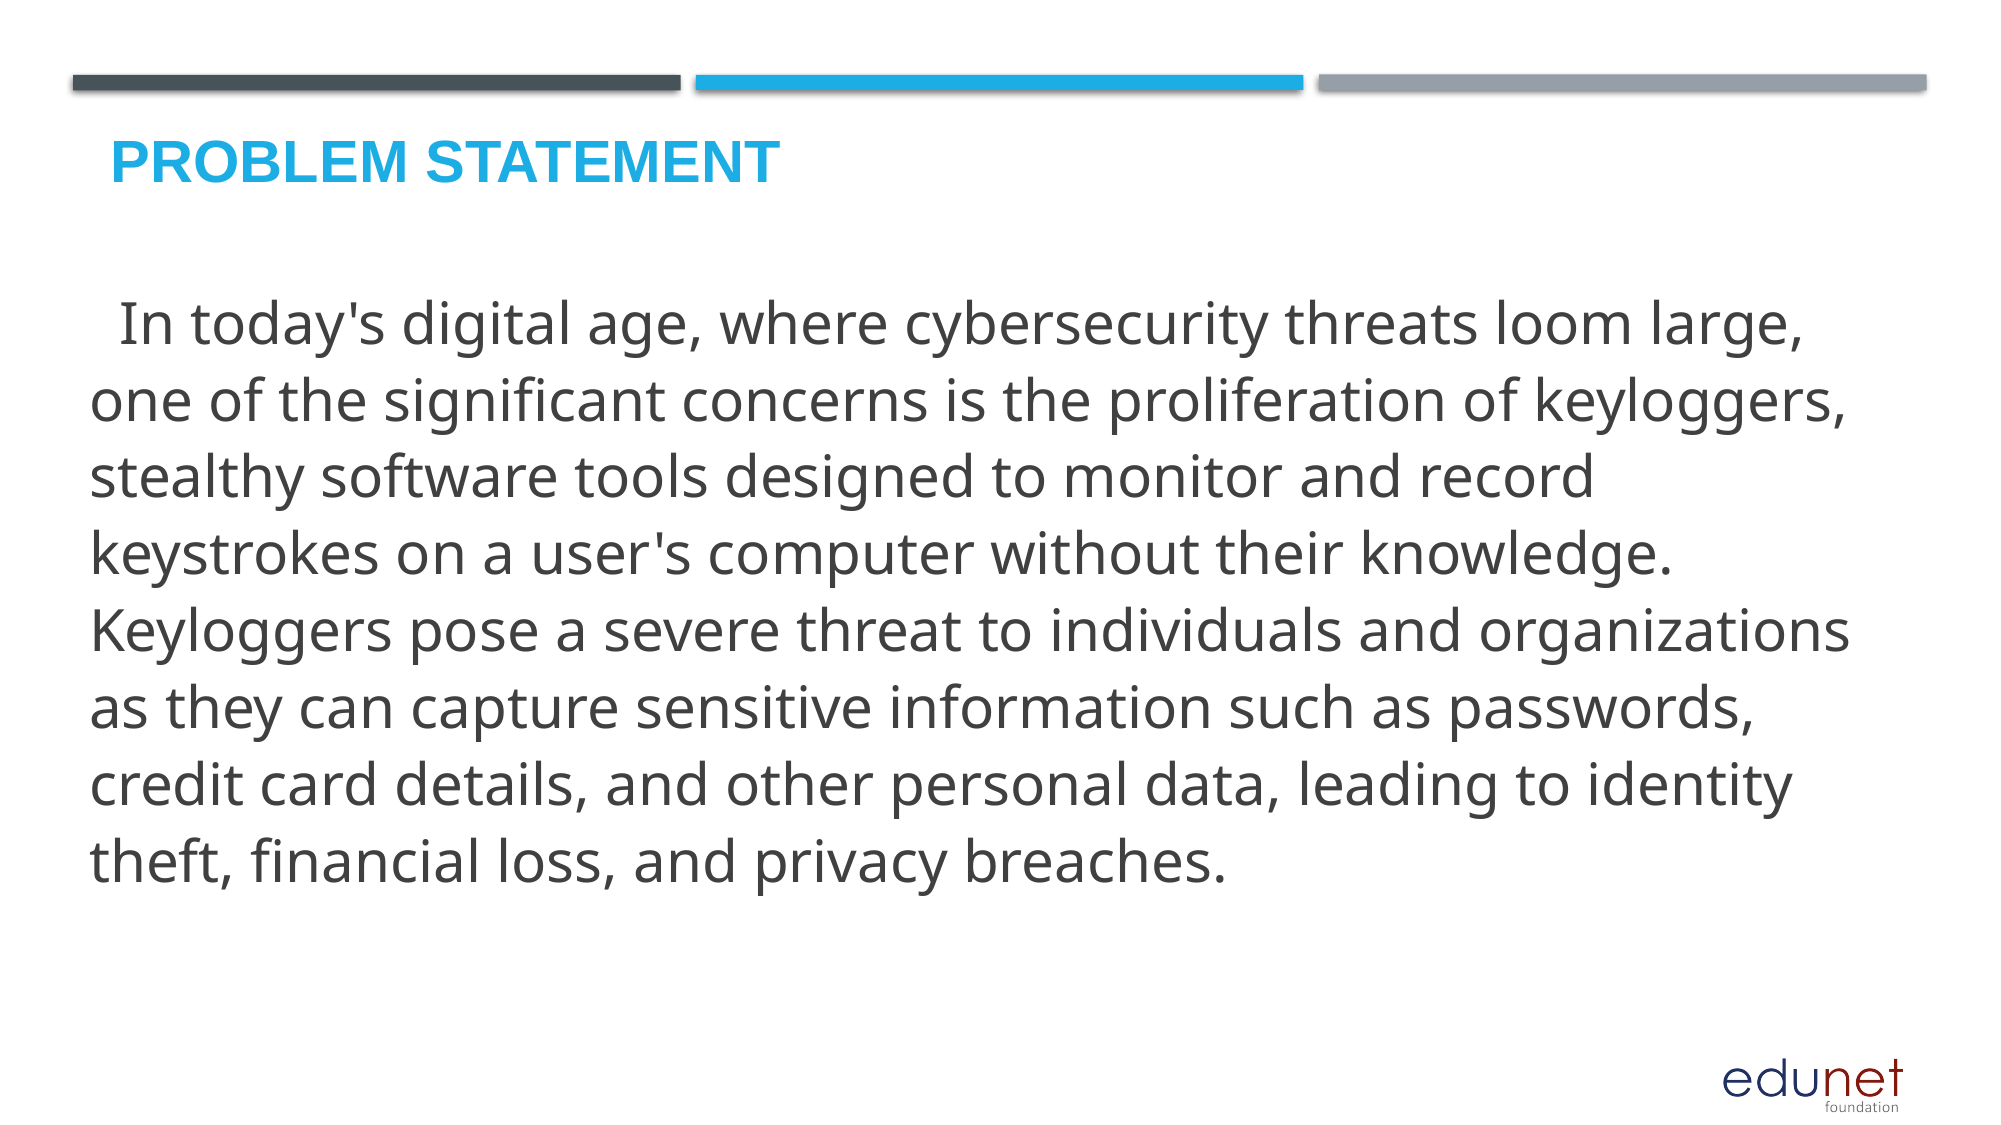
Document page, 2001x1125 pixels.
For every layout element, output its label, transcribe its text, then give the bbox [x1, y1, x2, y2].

list In today's digital age, where cybersecurity threats loom large, one of the significant concerns is the proliferation of keyloggers, stealthy software tools designed to monitor and record keystrokes on a user's computer without their knowledge. Keyloggers pose a severe threat to individuals and organizations as they can capture sensitive information such as passwords, credit card details, and other personal data, leading to identity theft, financial loss, and privacy breaches. [74, 203, 1884, 970]
picture [1719, 1056, 1905, 1116]
title Problem Statement [95, 115, 1905, 203]
